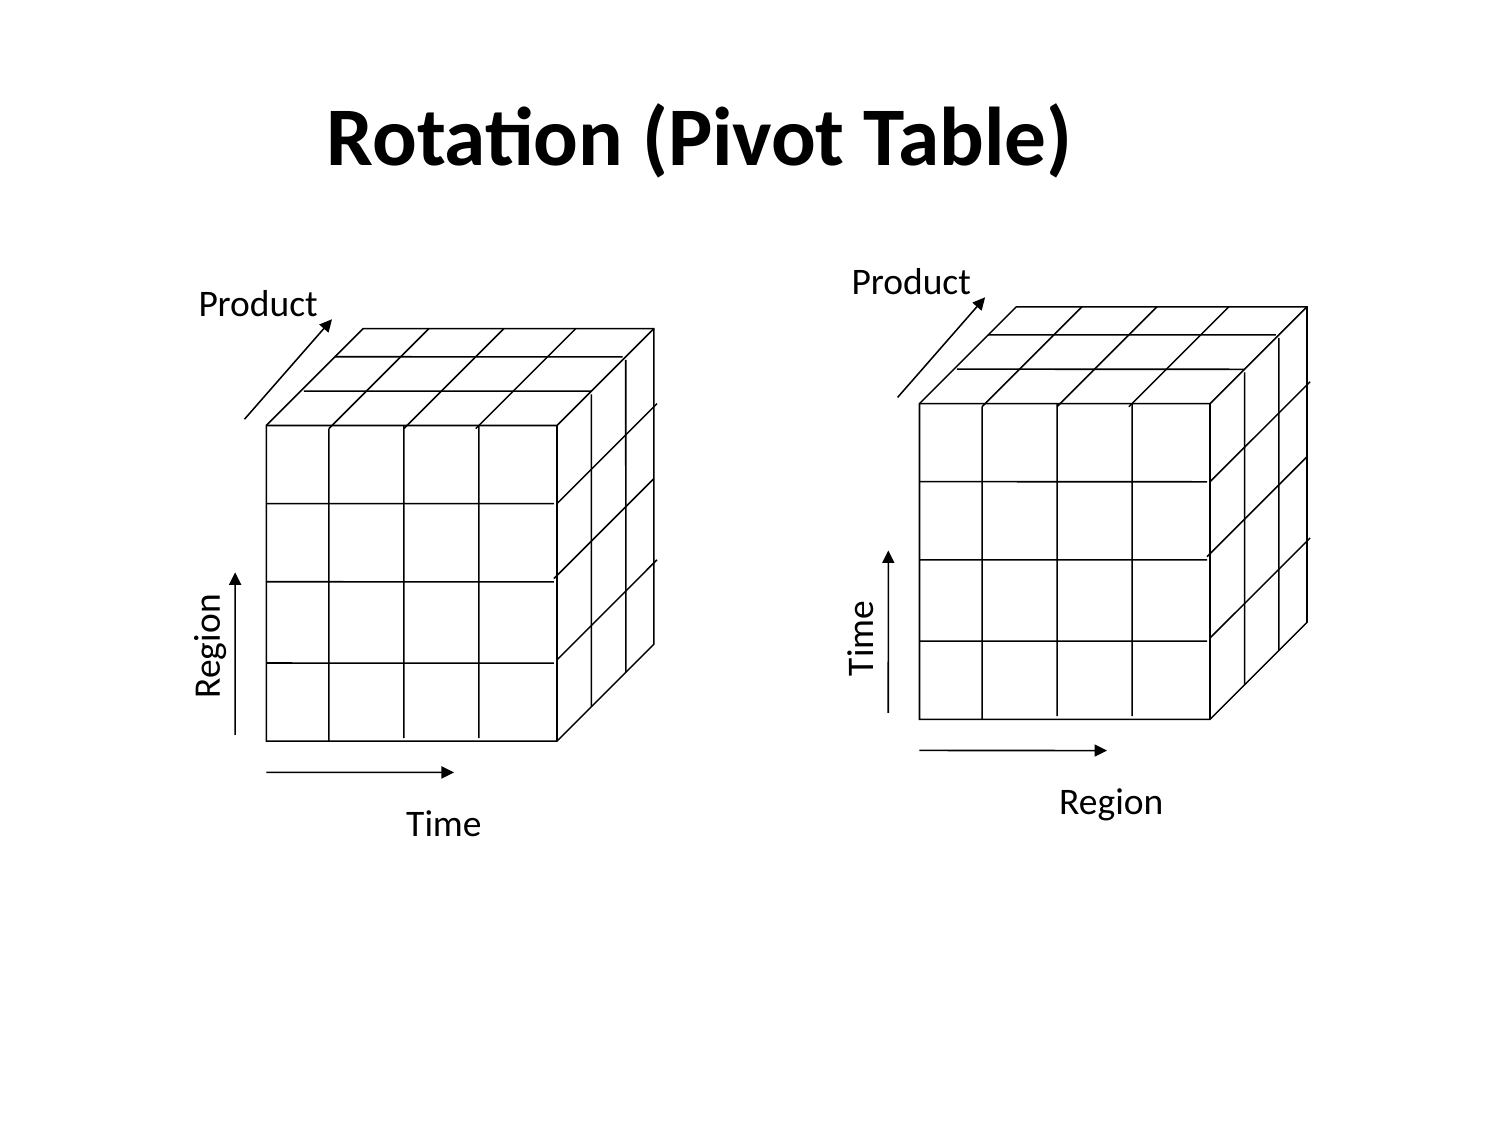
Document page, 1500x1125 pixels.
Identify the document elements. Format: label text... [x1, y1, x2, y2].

text_box [919, 560, 982, 641]
text_box Rotation (Pivot Table) [50, 75, 1350, 190]
text_box [231, 572, 242, 735]
text_box Product [836, 249, 986, 310]
text_box [919, 335, 1057, 481]
text_box Region [174, 579, 235, 714]
text_box Region [1044, 769, 1213, 829]
text_box [266, 504, 328, 581]
text_box [983, 370, 1308, 720]
text_box Time [391, 791, 527, 851]
text_box [266, 766, 454, 779]
text_box [919, 642, 982, 720]
text_box [329, 392, 654, 742]
text_box [266, 582, 328, 663]
text_box [266, 664, 328, 742]
text_box Time [827, 585, 888, 692]
text_box [882, 550, 895, 713]
text_box [919, 744, 1107, 757]
text_box Product [183, 271, 333, 332]
text_box [919, 482, 982, 559]
text_box [266, 357, 403, 503]
